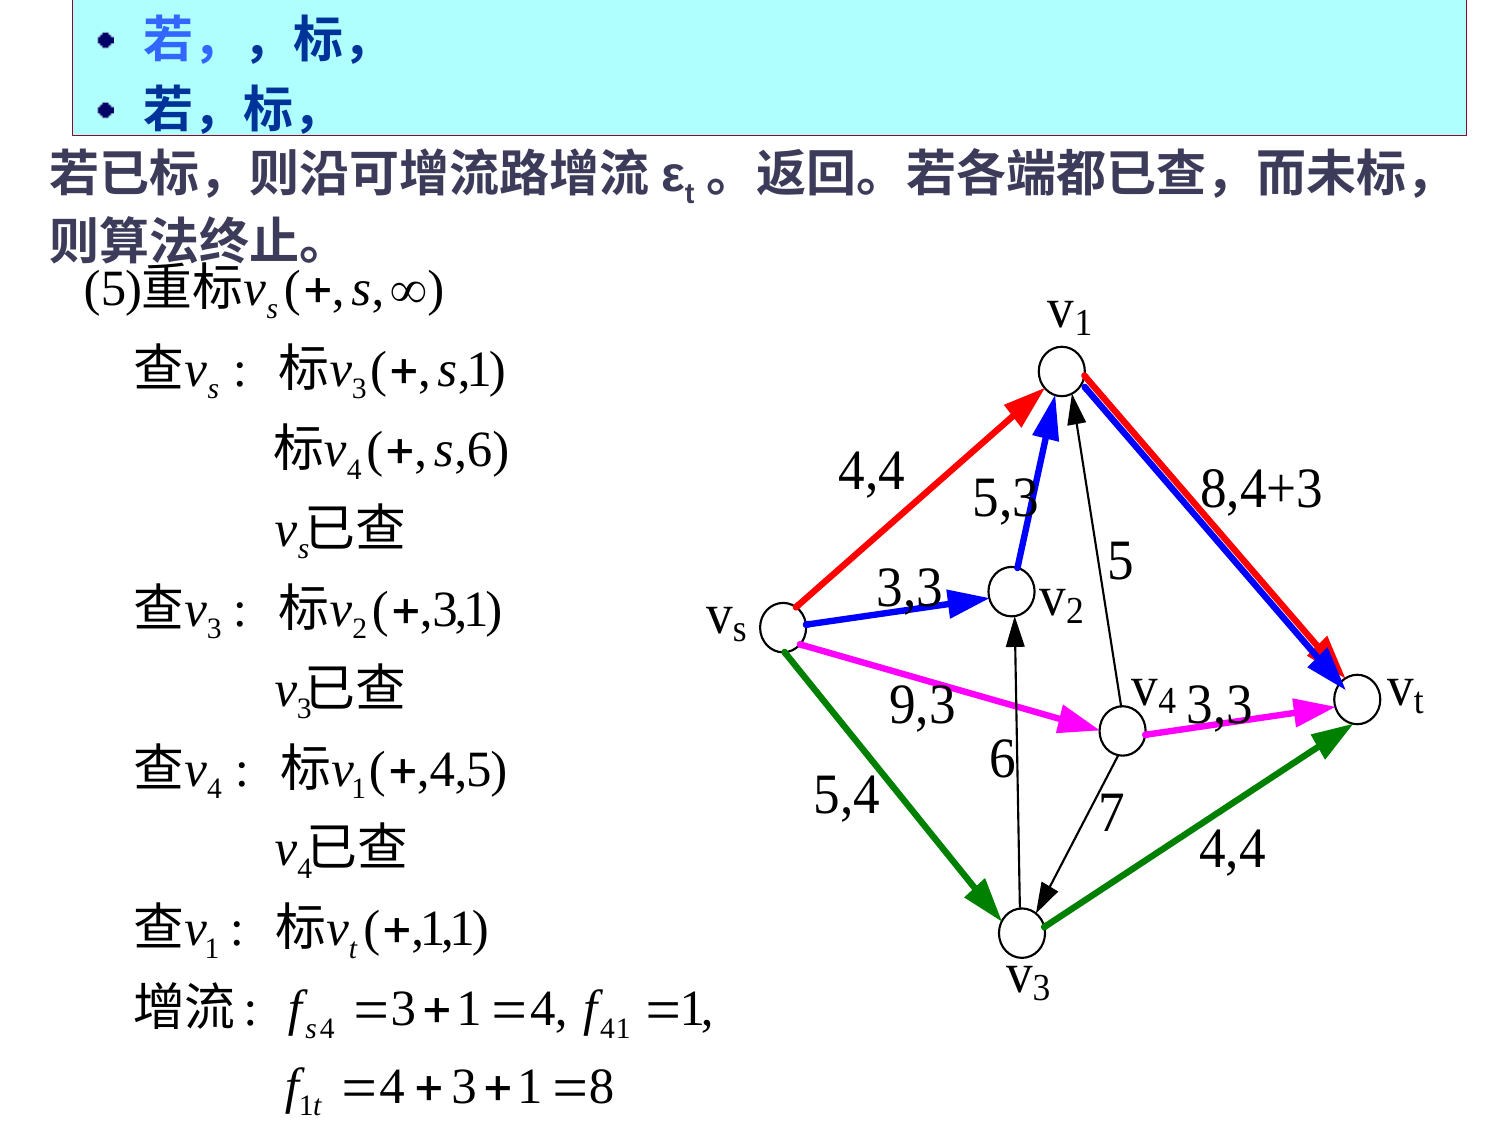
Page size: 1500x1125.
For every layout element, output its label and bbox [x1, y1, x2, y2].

picture [87, 94, 114, 121]
text_box [678, 268, 1454, 1018]
picture [87, 24, 114, 51]
text_box [76, 252, 721, 1125]
